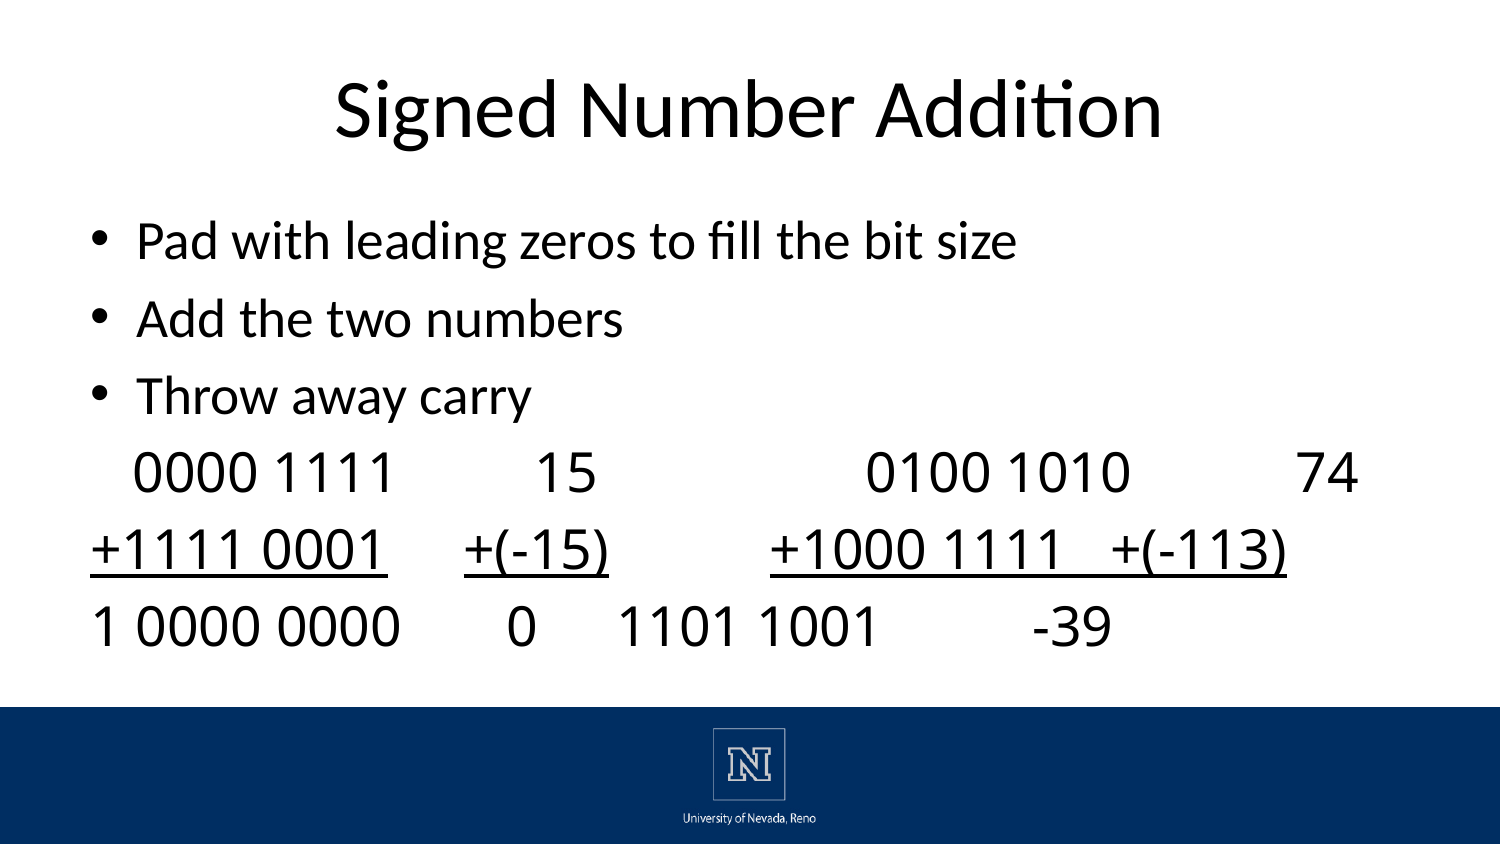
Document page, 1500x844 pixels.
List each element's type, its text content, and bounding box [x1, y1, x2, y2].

list Pad with leading zeros to fill the bit size Add the two numbers Throw away carry 0000 1111 15 0100 1010 74 +1111 0001 +(-15) +1000 1111 +(-113) 1 0000 0000 0 1101 1001 -39 [75, 196, 1425, 754]
title Signed Number Addition [75, 33, 1425, 175]
picture [0, 707, 1500, 844]
